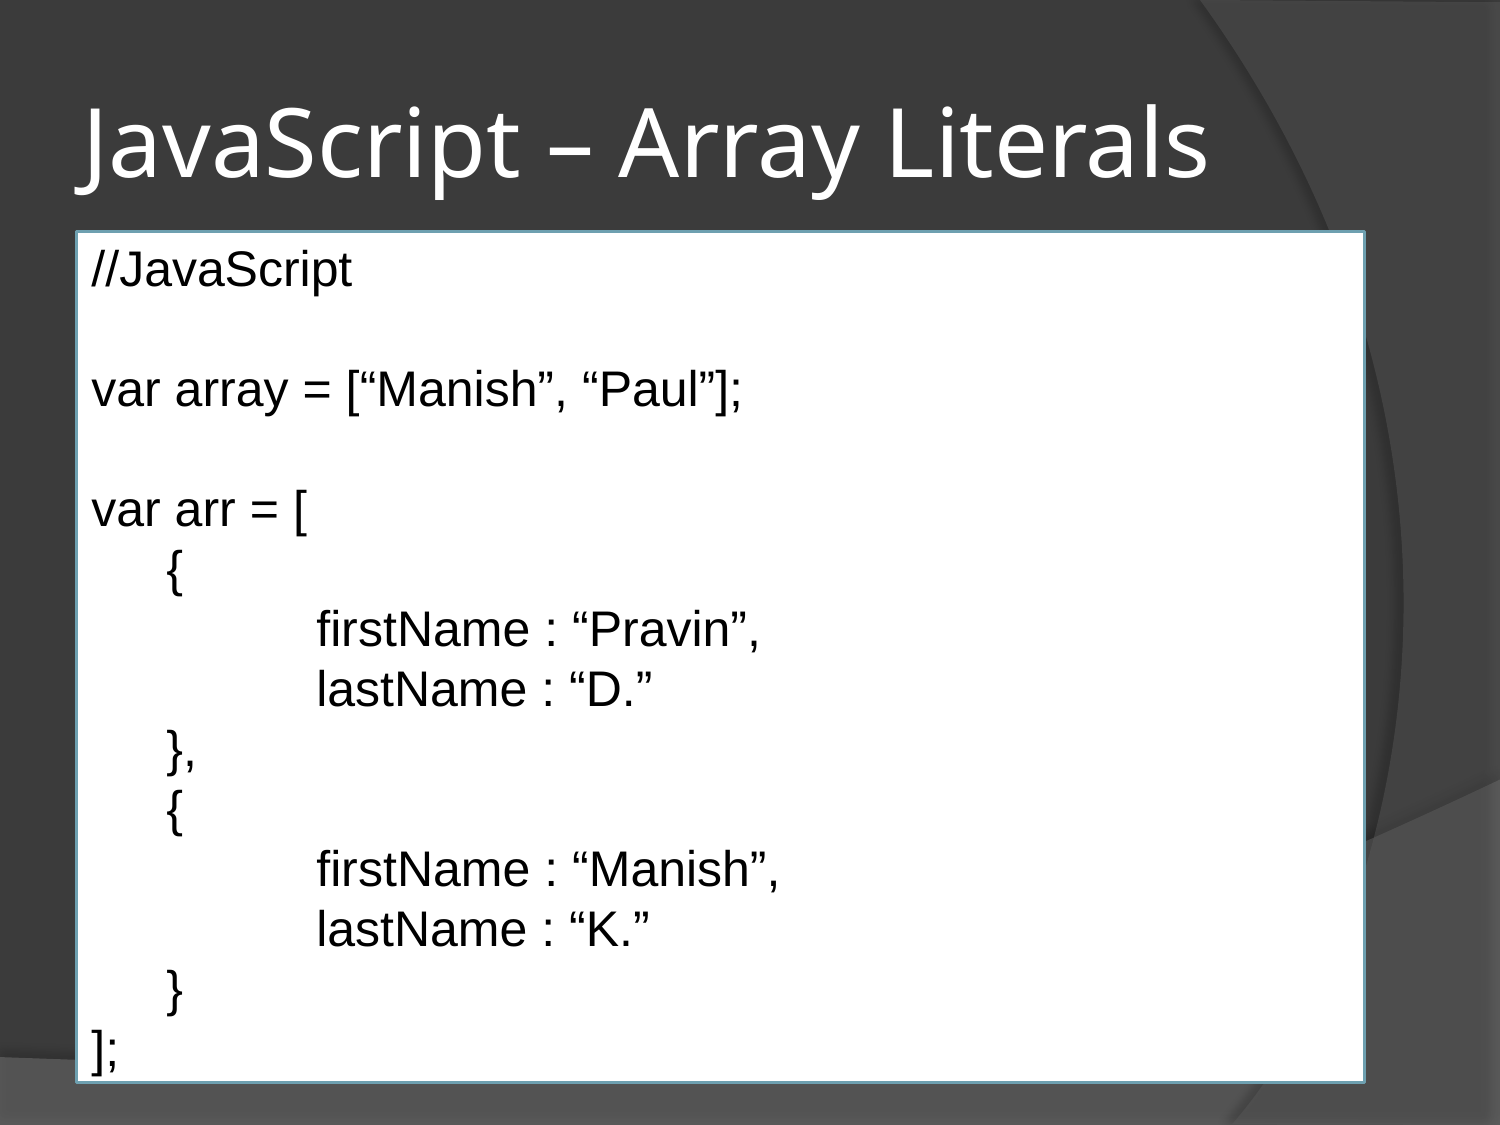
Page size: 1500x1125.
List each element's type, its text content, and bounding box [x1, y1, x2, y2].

text_box //JavaScript var array = [“Manish”, “Paul”]; var arr = [ { firstName : “Pravin”, lastName : “D.” }, { firstName : “Manish”, lastName : “K.” } ]; [75, 230, 1366, 1084]
title JavaScript – Array Literals [75, 45, 1300, 230]
